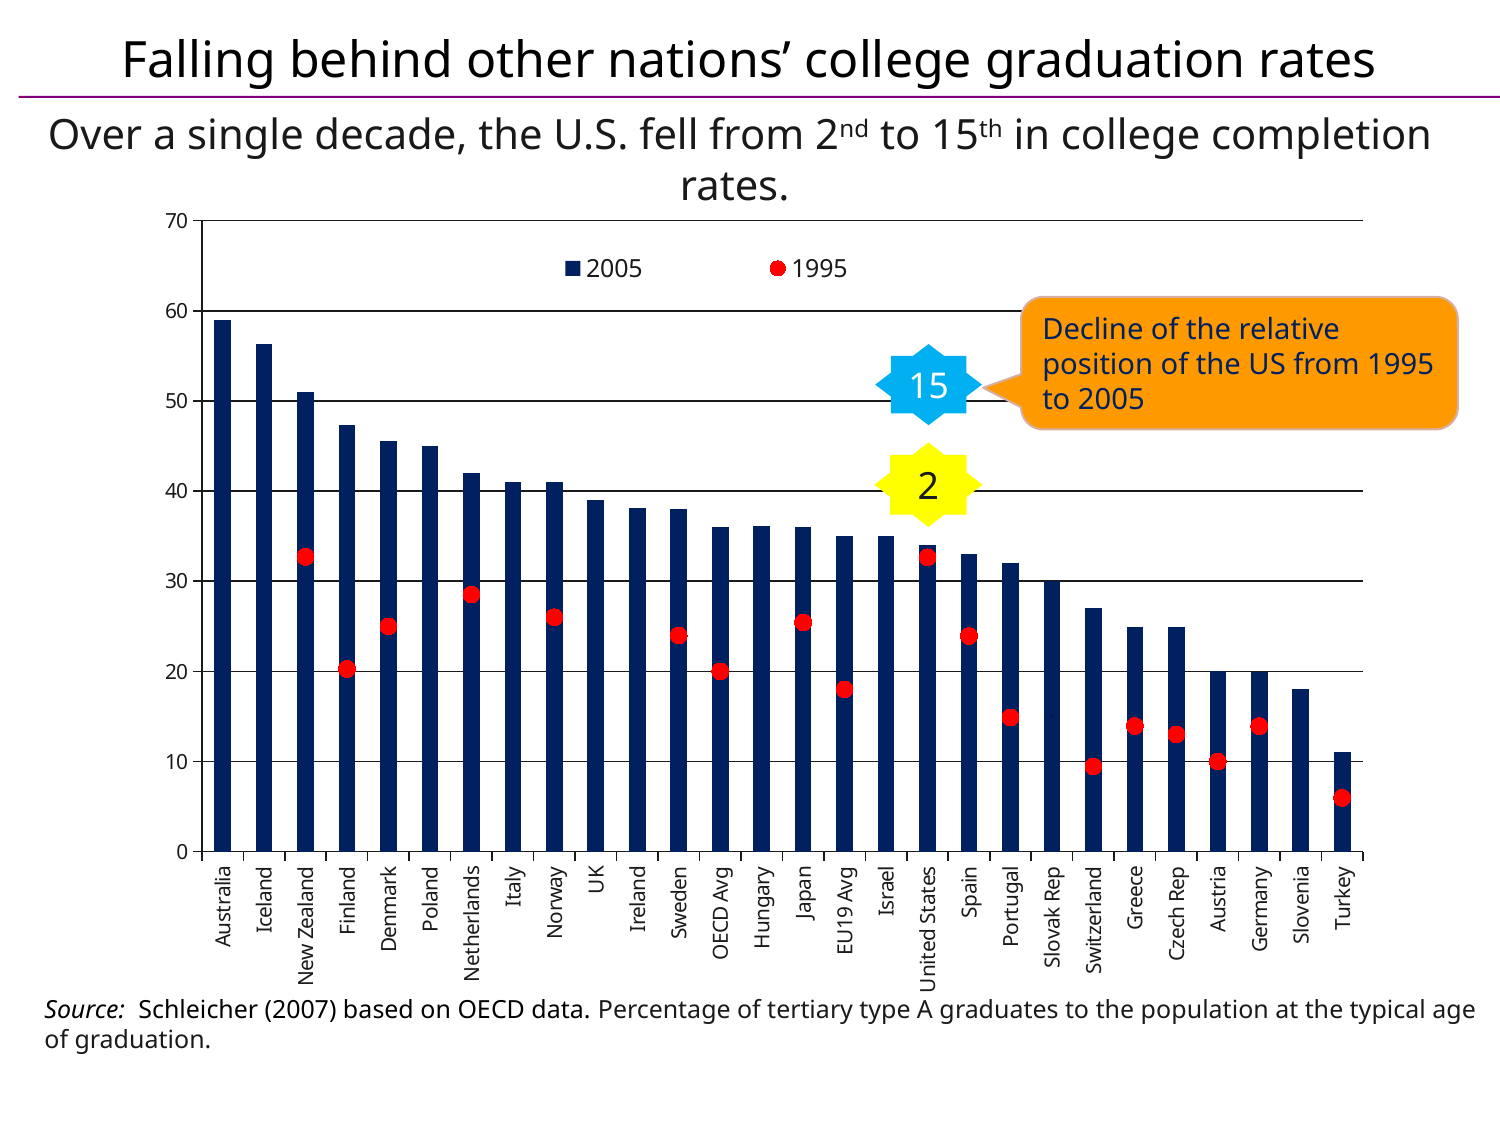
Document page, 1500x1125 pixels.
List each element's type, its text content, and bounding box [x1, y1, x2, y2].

text_box Falling behind other nations’ college graduation rates [16, 19, 1483, 95]
text_box Over a single decade, the U.S. fell from 2nd to 15th in college completion rates. [12, 100, 1468, 258]
text_box Decline of the relative position of the US from 1995 to 2005 [1369, 296, 1458, 430]
chart [118, 205, 1365, 1093]
text_box Source: Schleicher (2007) based on OECD data. Percentage of tertiary type A graduates to the population at the typical age of graduation. [29, 986, 1500, 1104]
